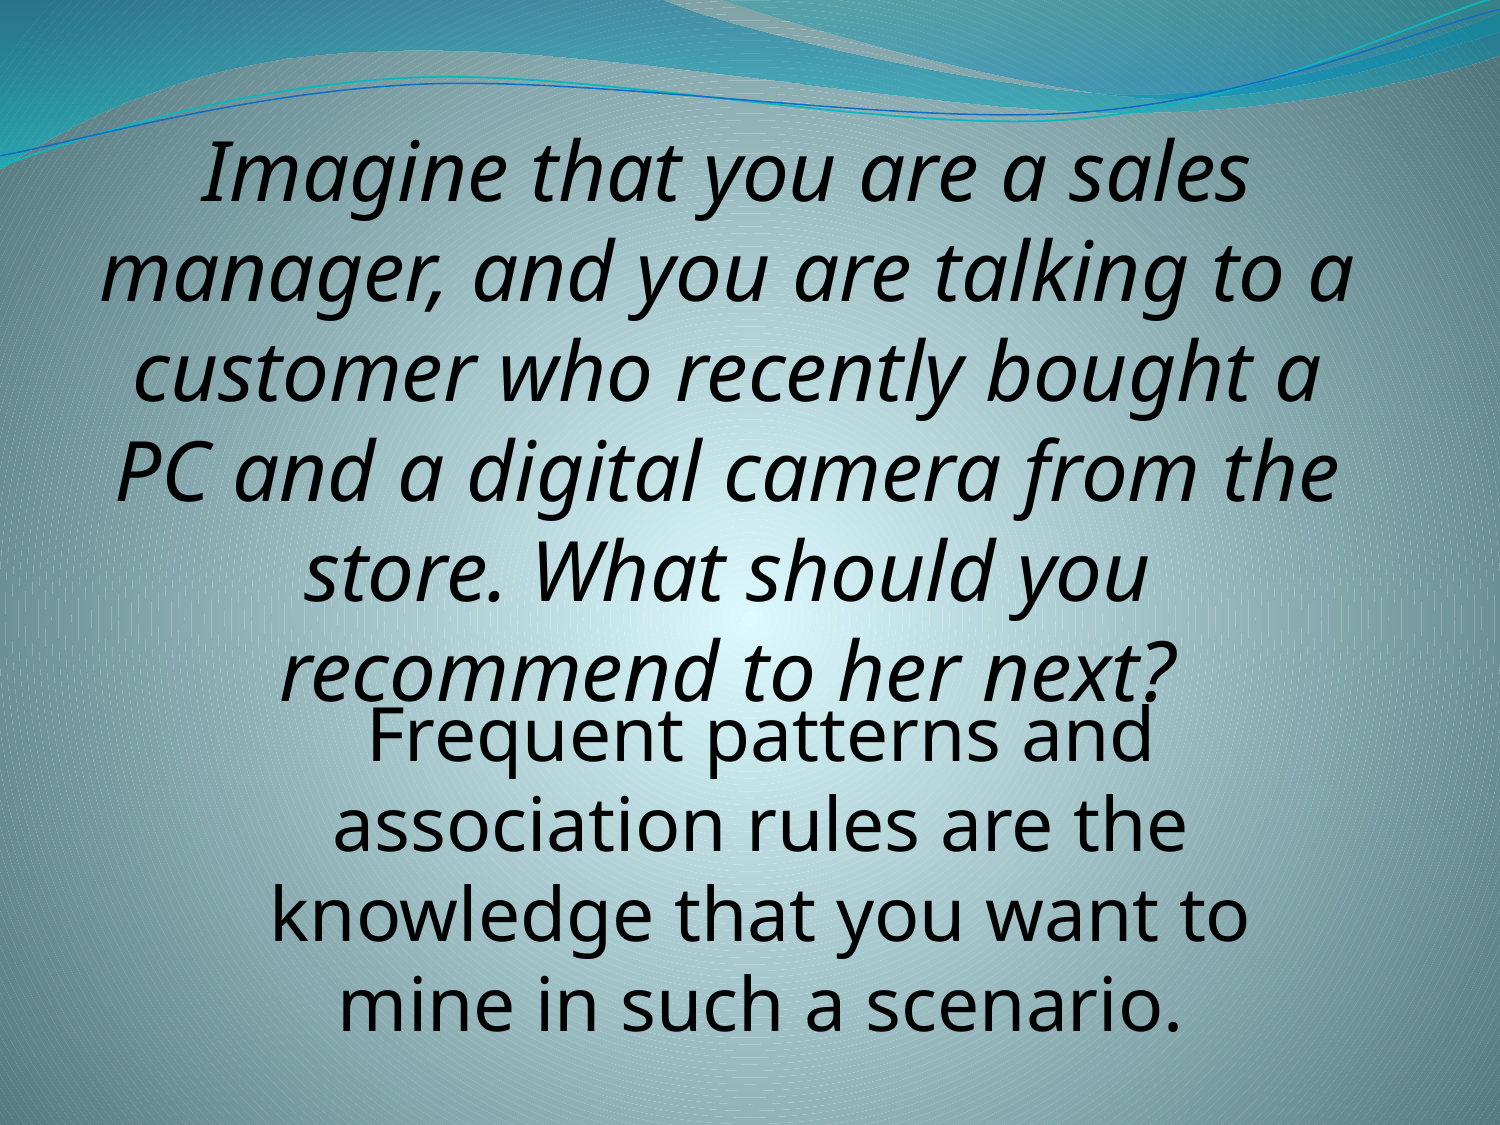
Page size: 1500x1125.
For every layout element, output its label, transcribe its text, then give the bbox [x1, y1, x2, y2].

text_box Frequent patterns and association rules are the knowledge that you want to mine in such a scenario. [172, 678, 1350, 1054]
text_box Imagine that you are a sales manager, and you are talking to a customer who recently bought a PC and a digital camera from the store. What should you recommend to her next? [67, 110, 1388, 725]
